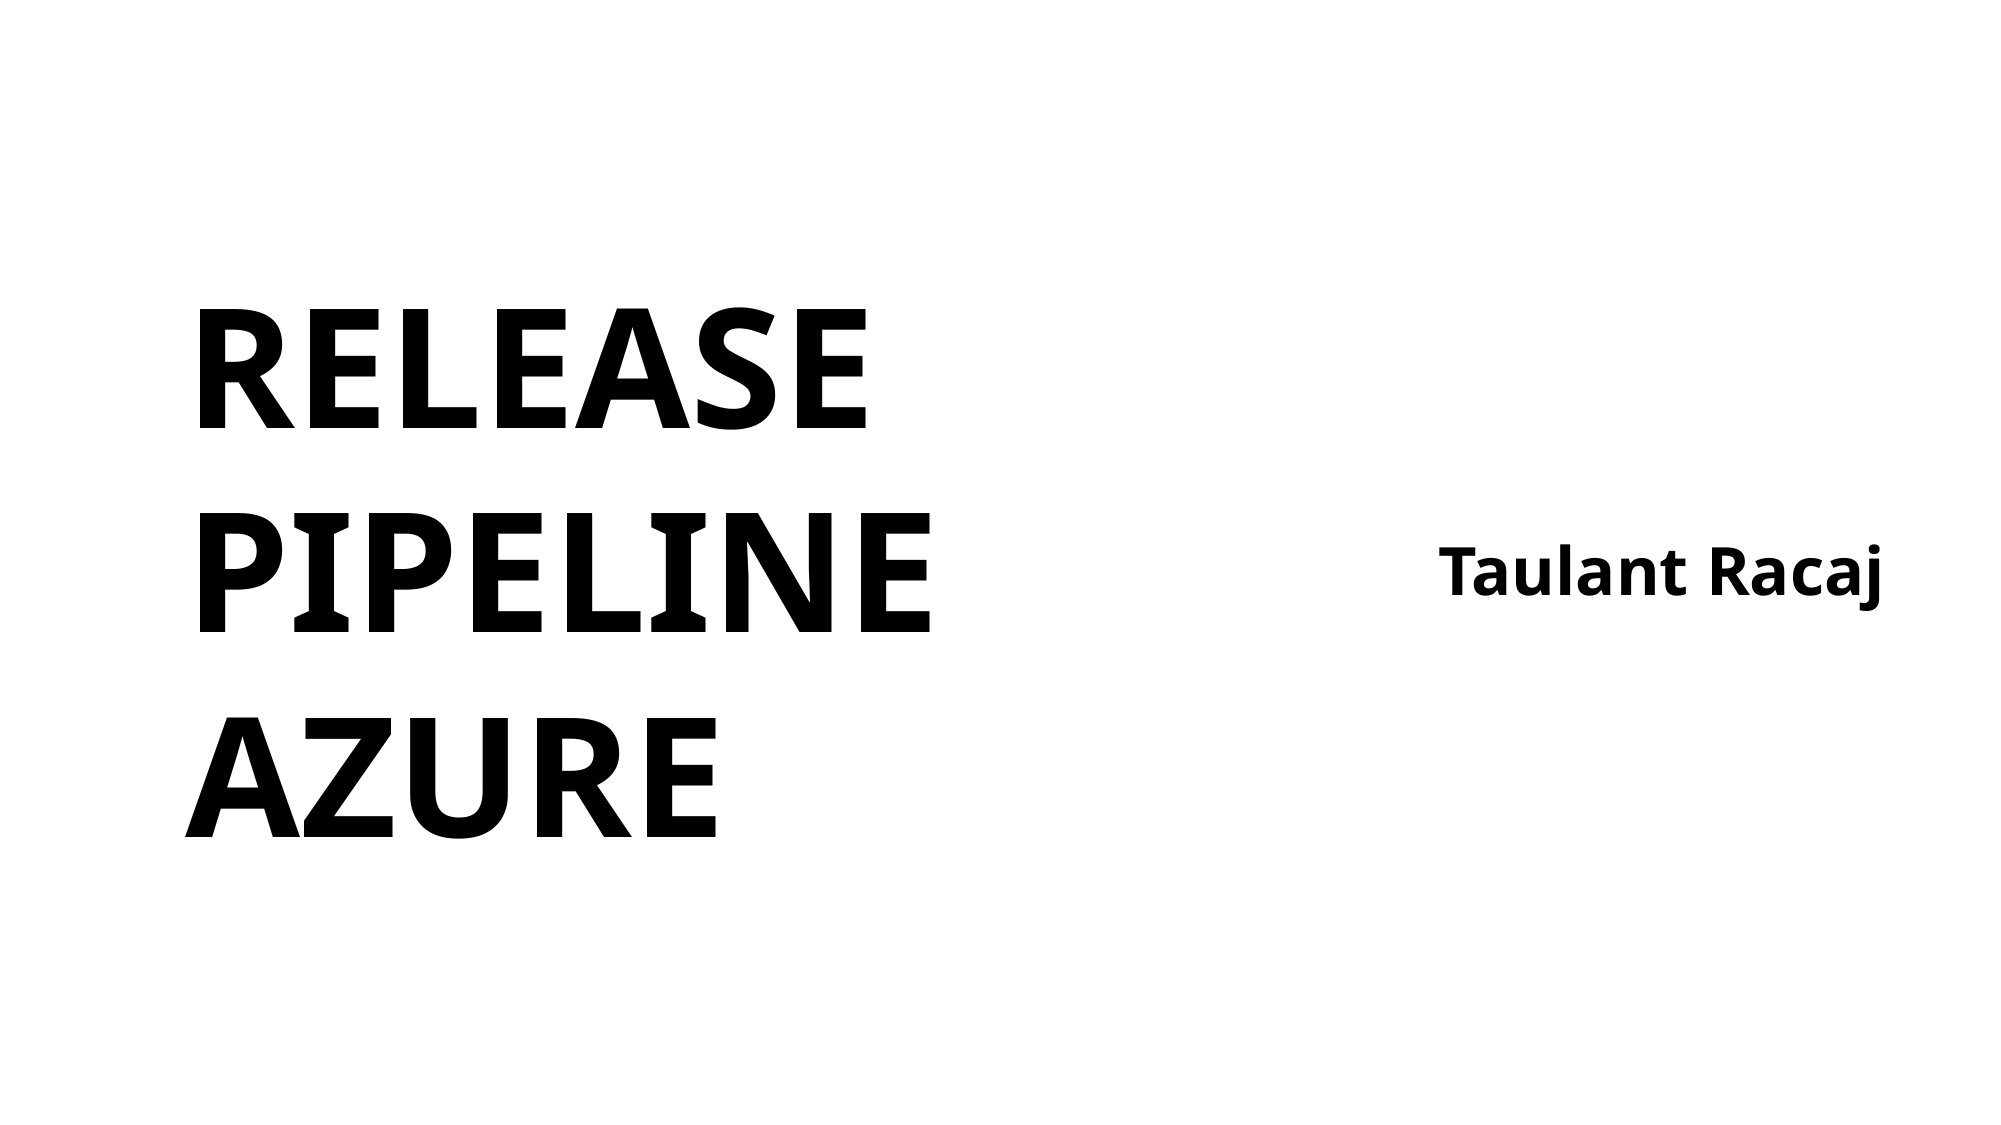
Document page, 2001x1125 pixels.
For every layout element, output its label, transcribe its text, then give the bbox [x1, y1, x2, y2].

title Release Pipeline Azure [170, 188, 1255, 955]
list Taulant Racaj [1423, 188, 1923, 954]
